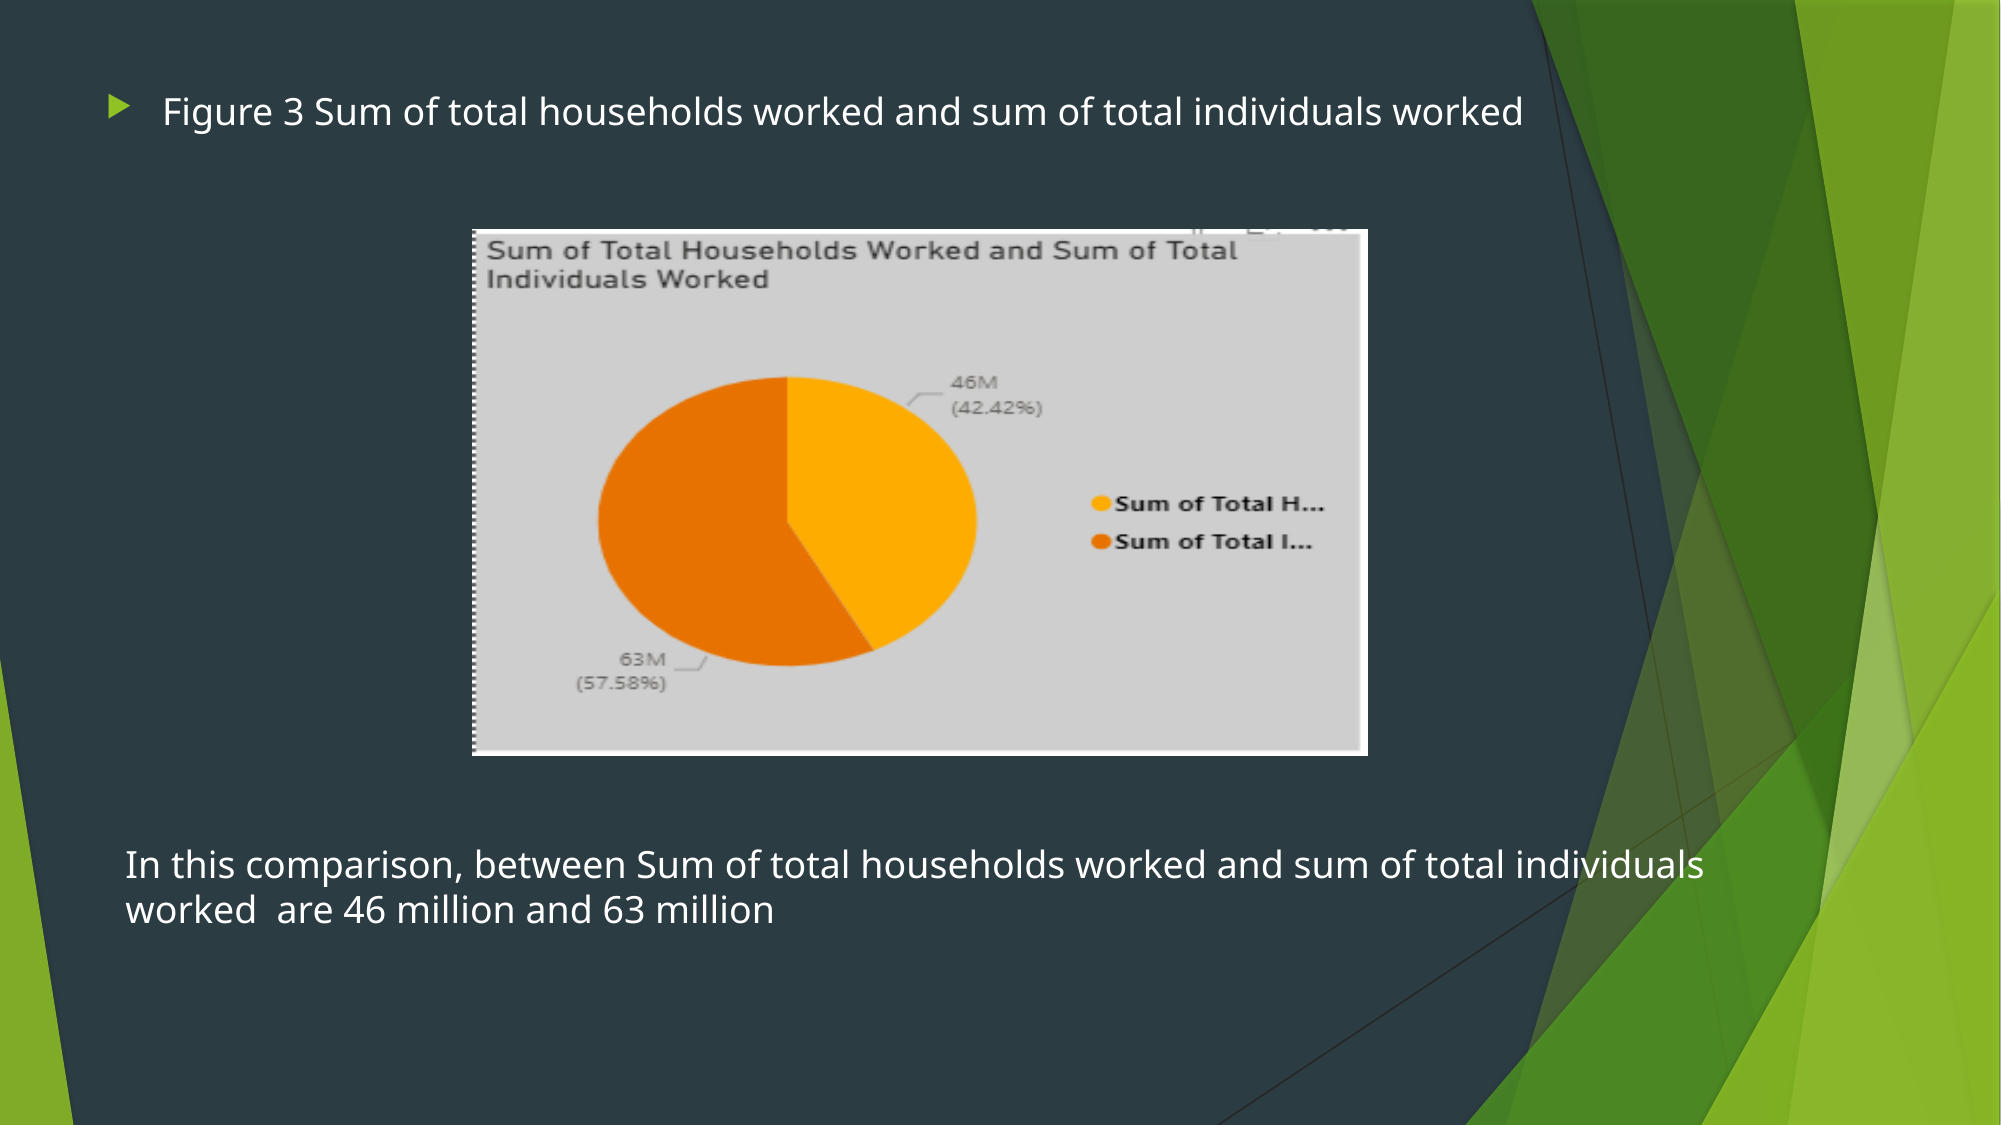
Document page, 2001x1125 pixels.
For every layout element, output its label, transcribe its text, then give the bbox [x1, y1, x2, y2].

picture [471, 229, 1369, 757]
text_box In this comparison, between Sum of total households worked and sum of total individuals worked are 46 million and 63 million [110, 833, 1730, 939]
list Figure 3 Sum of total households worked and sum of total individuals worked [90, 80, 1823, 1041]
